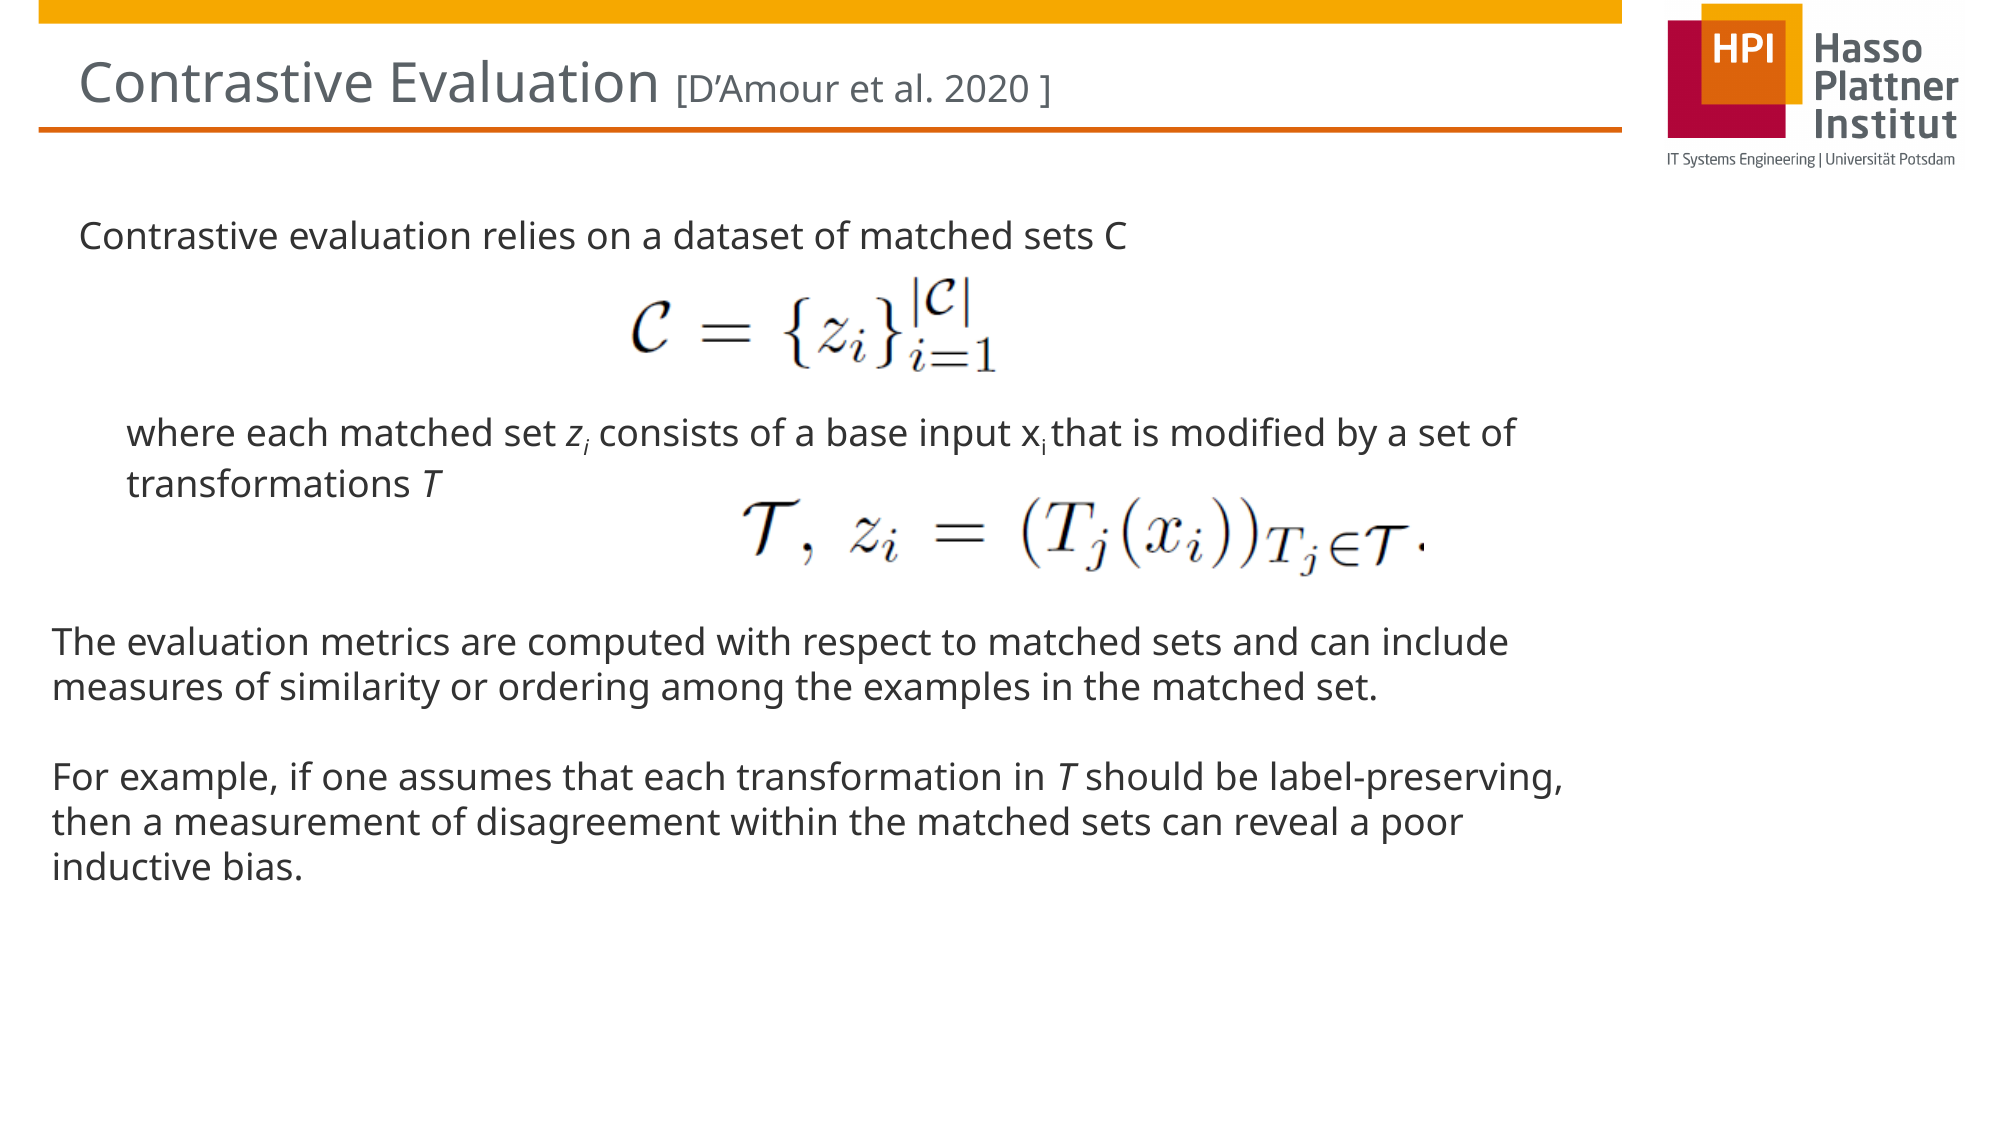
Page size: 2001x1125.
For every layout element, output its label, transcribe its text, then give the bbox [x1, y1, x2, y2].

picture [726, 477, 1425, 586]
text_box The evaluation metrics are computed with respect to matched sets and can include measures of similarity or ordering among the examples in the matched set. For example, if one assumes that each transformation in T should be label-preserving, then a measurement of disagreement within the matched sets can reveal a poor inductive bias. [36, 610, 1593, 896]
list Contrastive evaluation relies on a dataset of matched sets C [78, 201, 1961, 254]
title Contrastive Evaluation [D’Amour et al. 2020 ] [78, 23, 1583, 115]
picture [1664, 0, 1965, 170]
text_box where each matched set zi consists of a base input xi that is modified by a set of transformations T [111, 401, 1709, 513]
picture [629, 271, 1001, 384]
